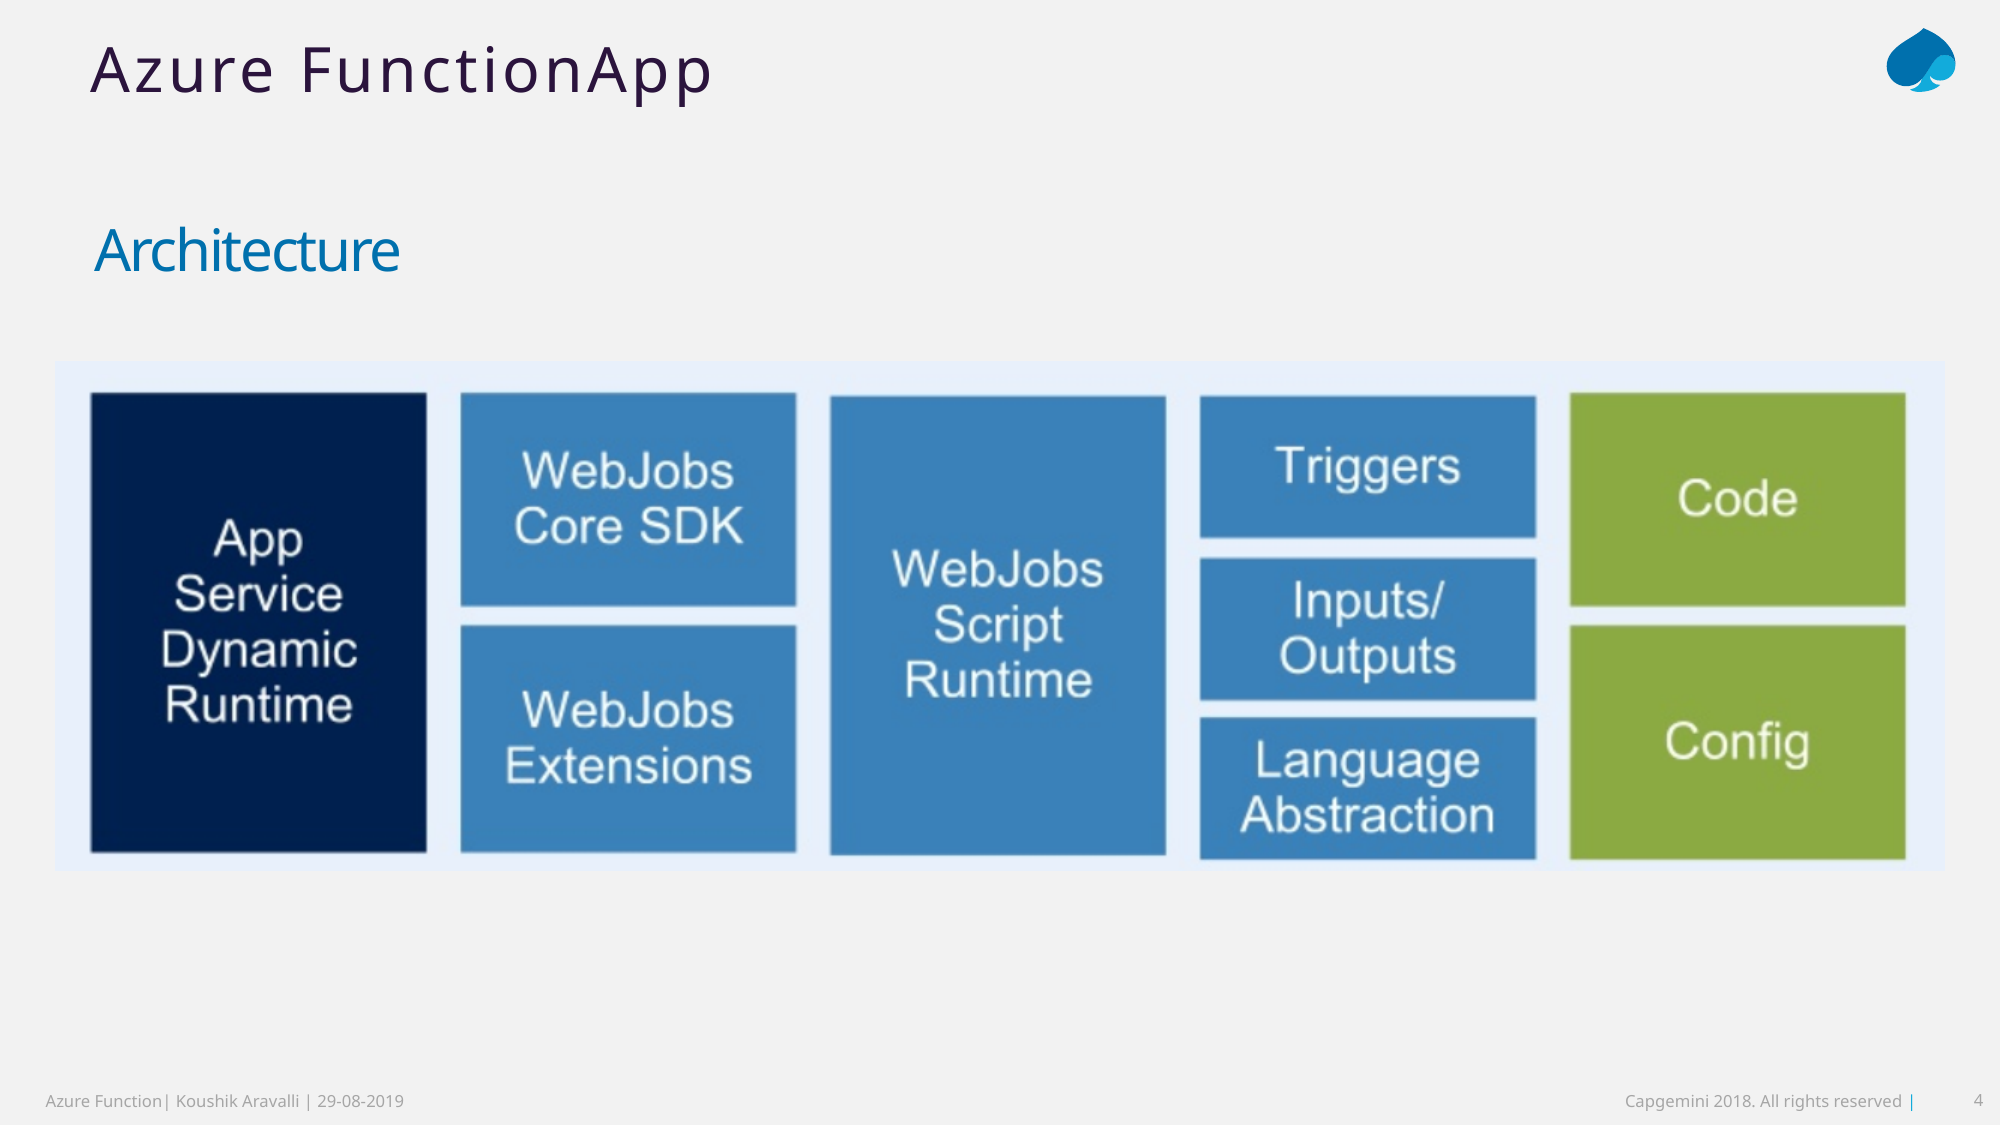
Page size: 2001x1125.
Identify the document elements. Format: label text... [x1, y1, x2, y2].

picture [54, 361, 1945, 871]
title Azure FunctionApp [90, 0, 1910, 182]
text_box Architecture [94, 213, 1914, 296]
